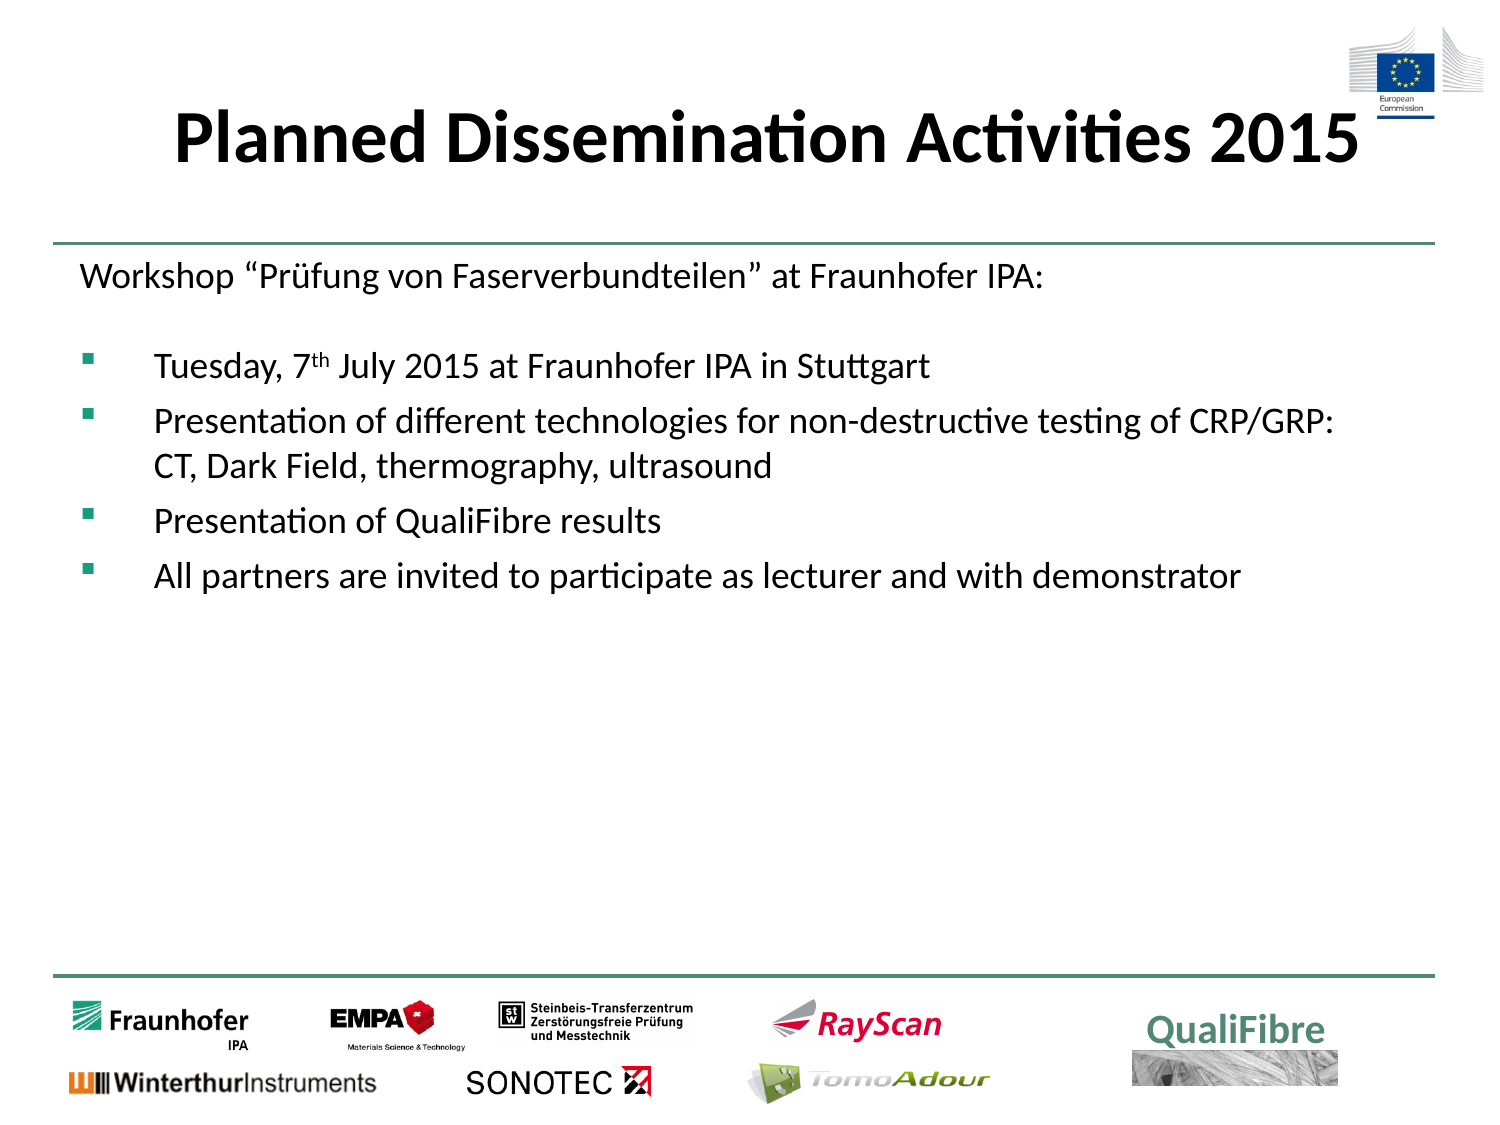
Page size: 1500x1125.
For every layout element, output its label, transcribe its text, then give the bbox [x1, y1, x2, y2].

picture [771, 999, 941, 1043]
picture [69, 1072, 377, 1095]
text_box Planned Dissemination Activities 2015 [100, 87, 1450, 159]
picture [1340, 19, 1490, 129]
picture [743, 1059, 993, 1108]
text_box Workshop “Prüfung von Faserverbundteilen” at Fraunhofer IPA: Tuesday, 7th July 2015 at Fraunhofer IPA in Stuttgart Presentation of different technologies for non-destructive testing of CRP/GRP: CT, Dark Field, thermography, ultrasound Presentation of QualiFibre results All partners are invited to participate as lecturer and with demonstrator [64, 243, 1400, 659]
picture [496, 997, 698, 1048]
picture [1132, 1050, 1338, 1086]
picture [322, 987, 473, 1063]
picture [467, 1066, 651, 1097]
picture [71, 999, 249, 1051]
